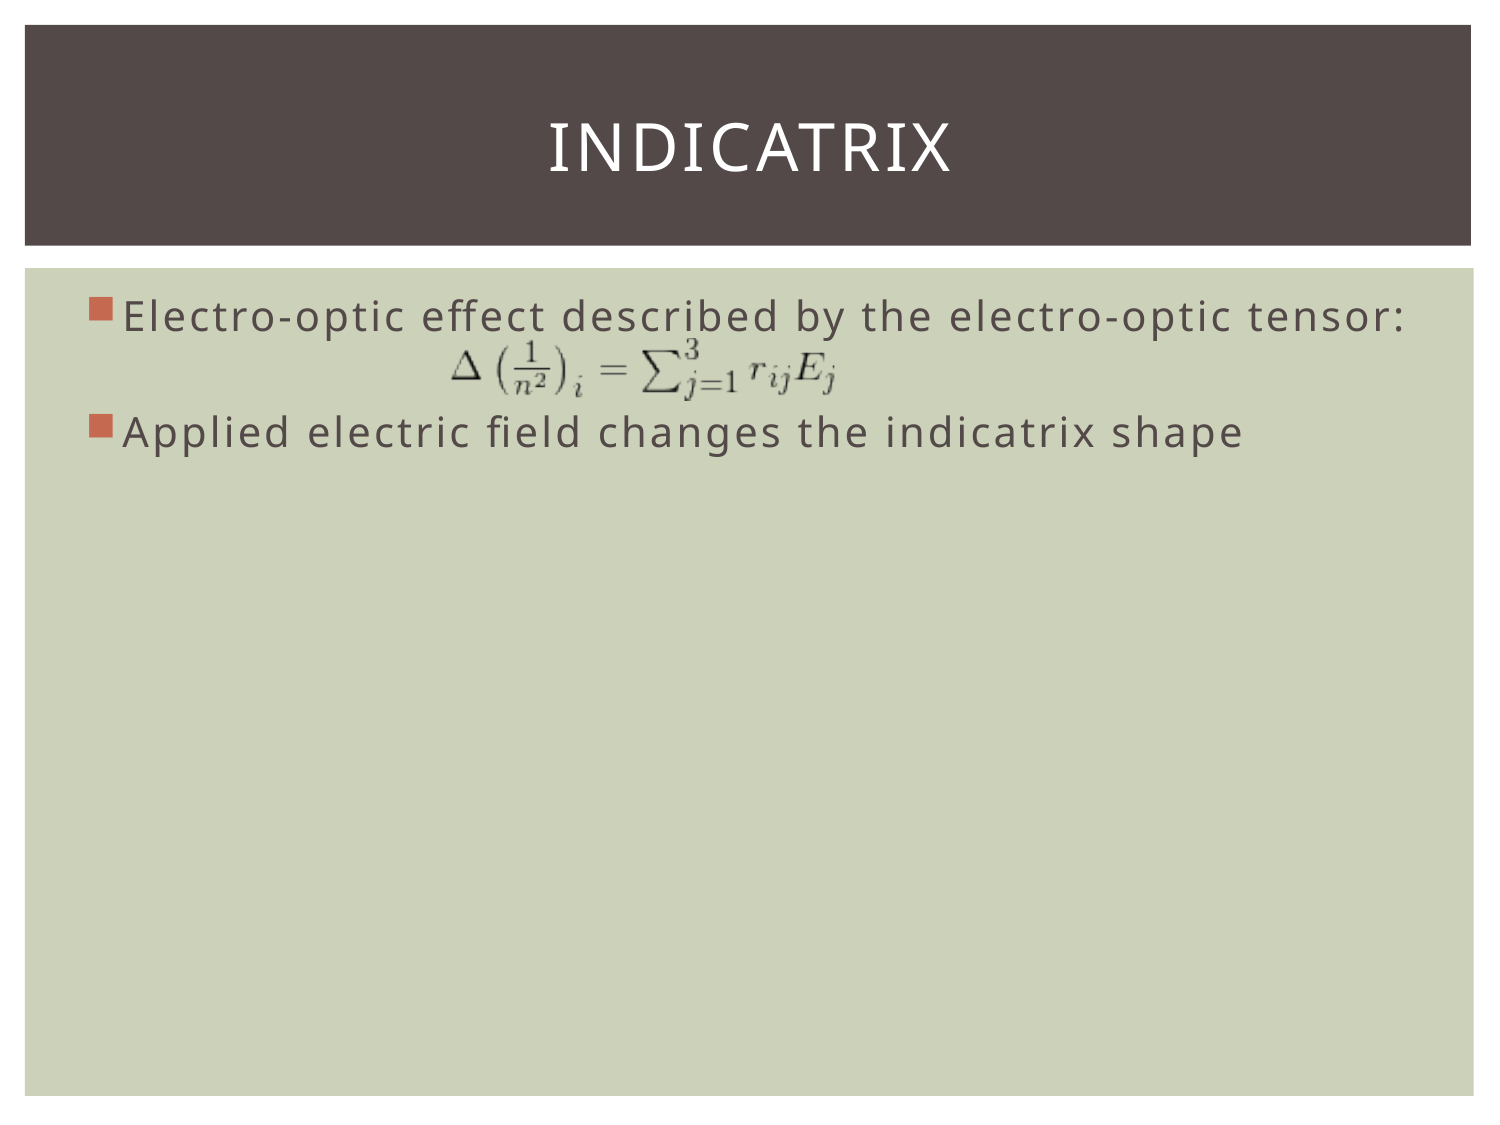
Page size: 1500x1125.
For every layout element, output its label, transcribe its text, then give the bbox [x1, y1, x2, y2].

list Electro-optic effect described by the electro-optic tensor: Applied electric field changes the indicatrix shape [62, 281, 1442, 1005]
title Indicatrix [62, 58, 1438, 232]
picture [449, 338, 838, 401]
